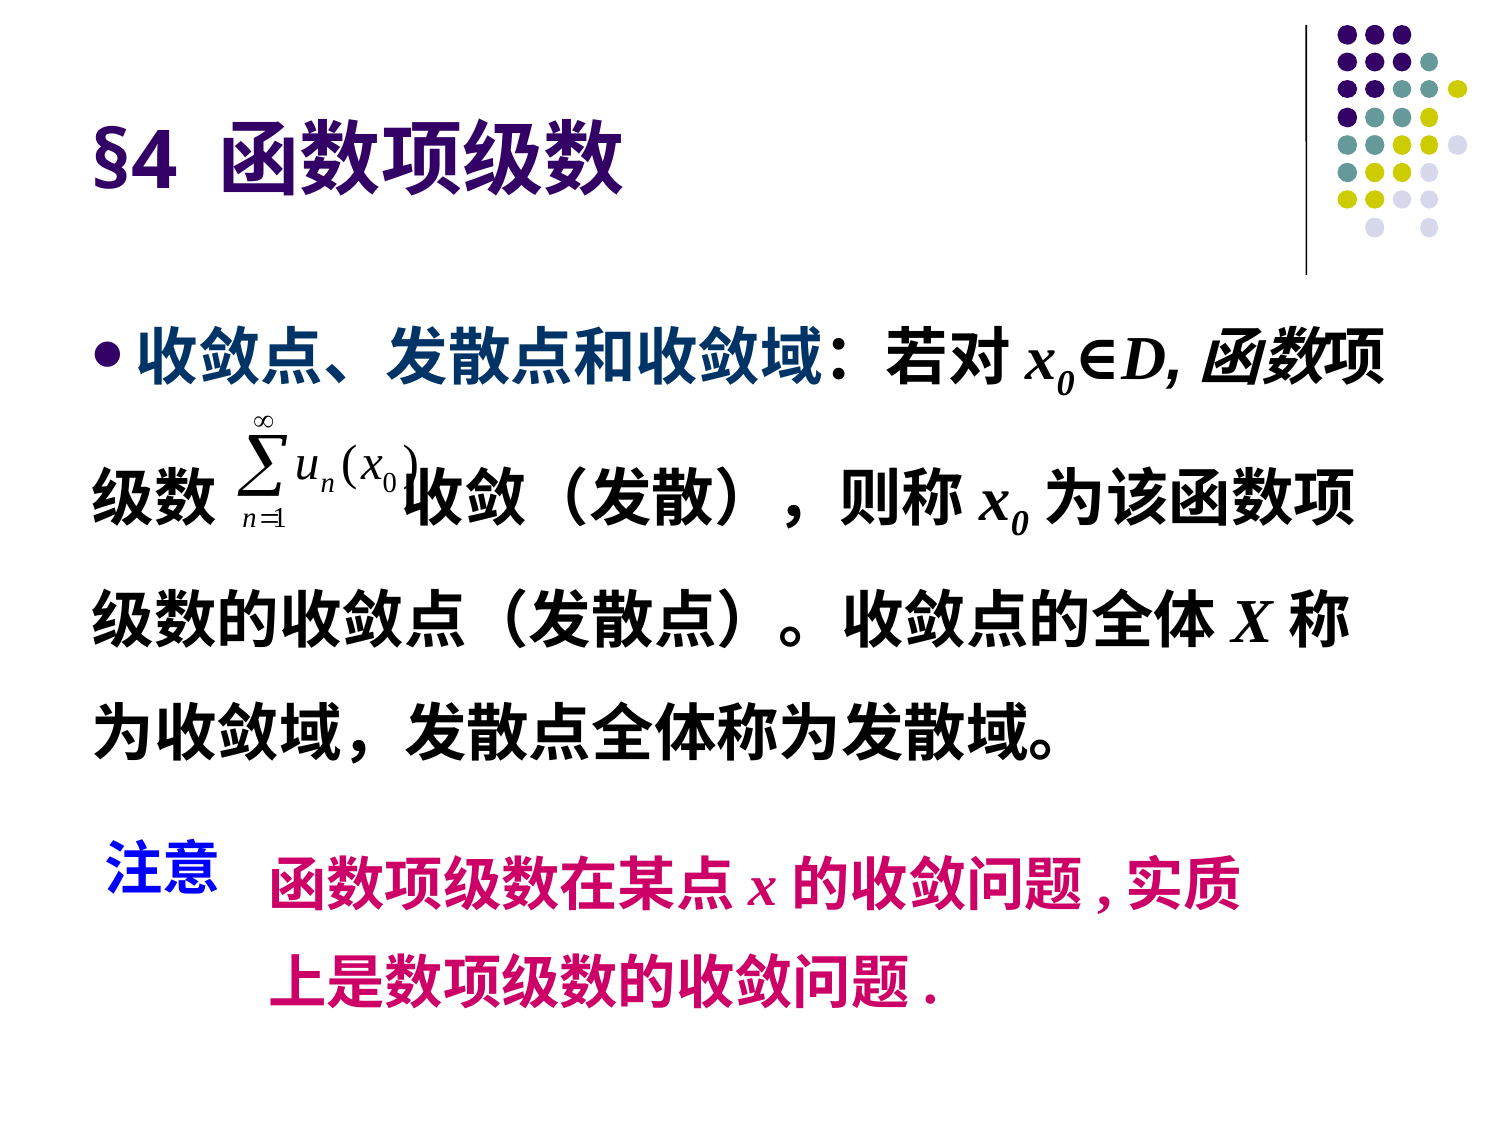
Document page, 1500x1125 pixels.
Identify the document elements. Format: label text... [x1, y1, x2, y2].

list 收敛点、发散点和收敛域：若对x0∈D,函数项 级数 收敛（发散），则称x0为该函数项级数的收敛点（发散点）。收敛点的全体X称为收敛域，发散点全体称为发散域。 [76, 528, 1428, 799]
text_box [229, 396, 427, 539]
text_box 函数项级数在某点x的收敛问题,实质上是数项级数的收敛问题. [253, 811, 1304, 1023]
text_box 注意 [75, 823, 250, 909]
list 收敛点、发散点和收敛域：若对x0∈D,函数项 级数 收敛（发散），则称x0为该函数项级数的收敛点（发散点）。收敛点的全体X称为收敛域，发散点全体称为发散域。 [76, 266, 1428, 527]
title §4 函数项级数 [76, 0, 1315, 213]
